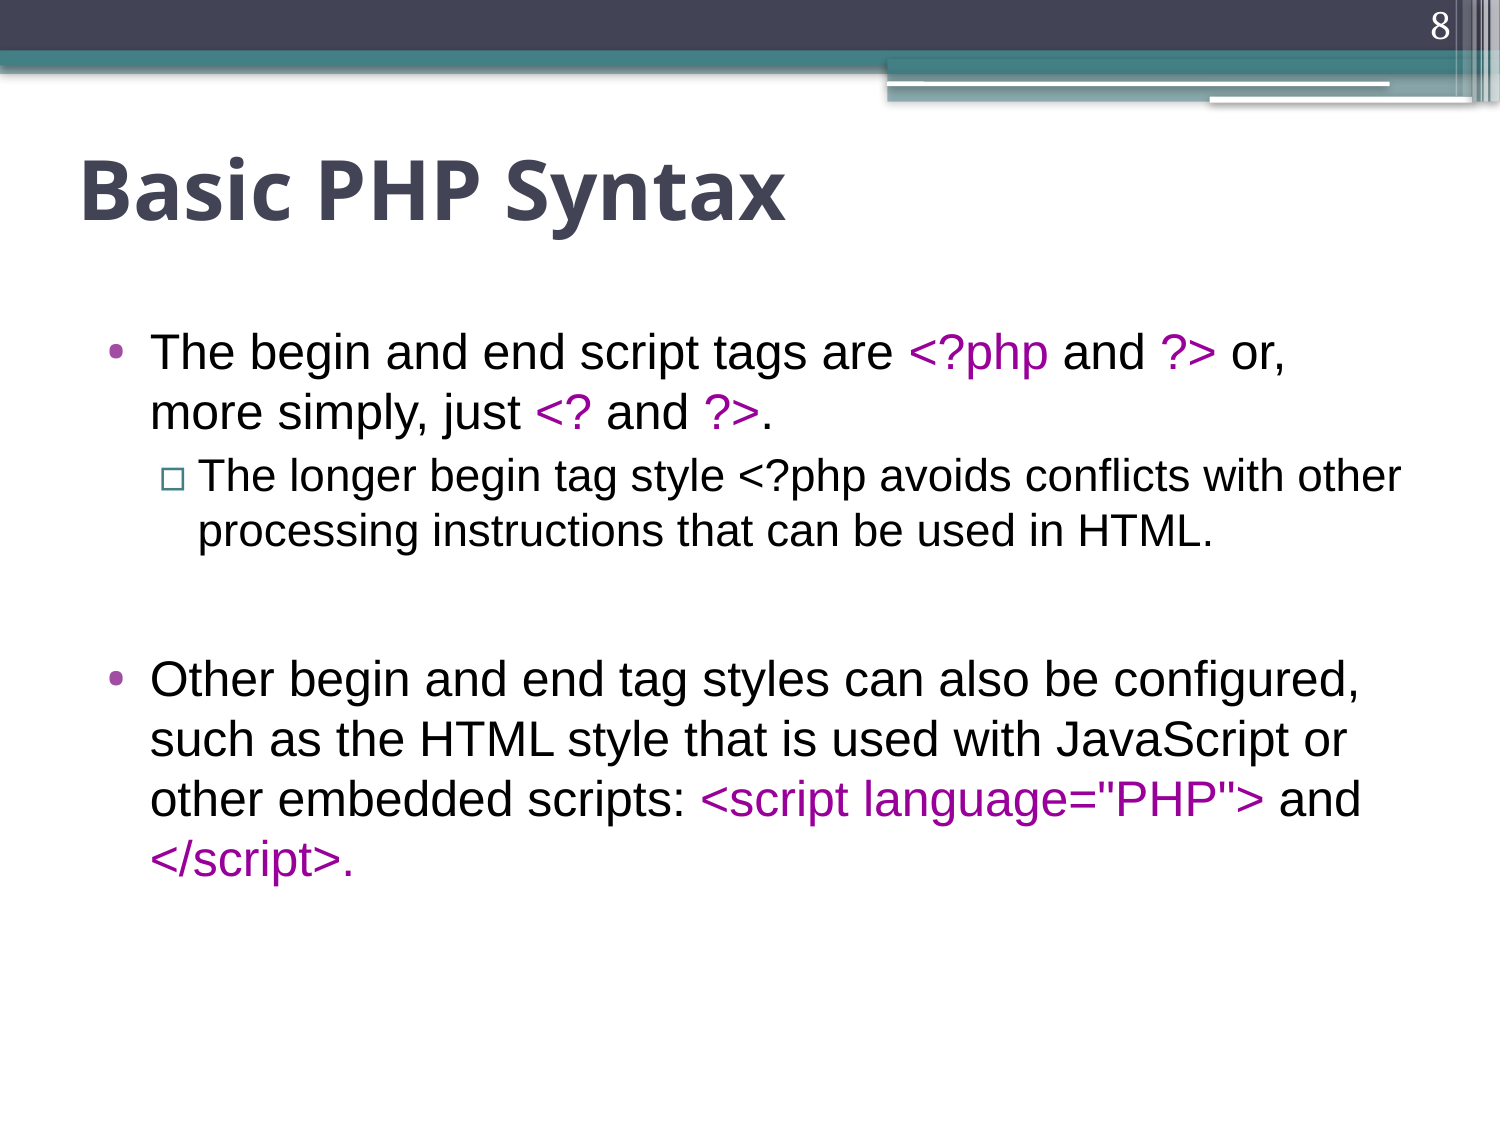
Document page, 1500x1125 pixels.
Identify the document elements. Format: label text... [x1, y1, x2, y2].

title Basic PHP Syntax [62, 99, 1413, 275]
slide_number 8 [1341, 0, 1466, 61]
list The begin and end script tags are <?php and ?> or, more simply, just <? and ?>. The longer begin tag style <?php avoids conflicts with other processing instructions that can be used in HTML. Other begin and end tag styles can also be configured, such as the HTML style that is used with JavaScript or other embedded scripts: <script language="PHP"> and </script>. [75, 312, 1425, 1088]
